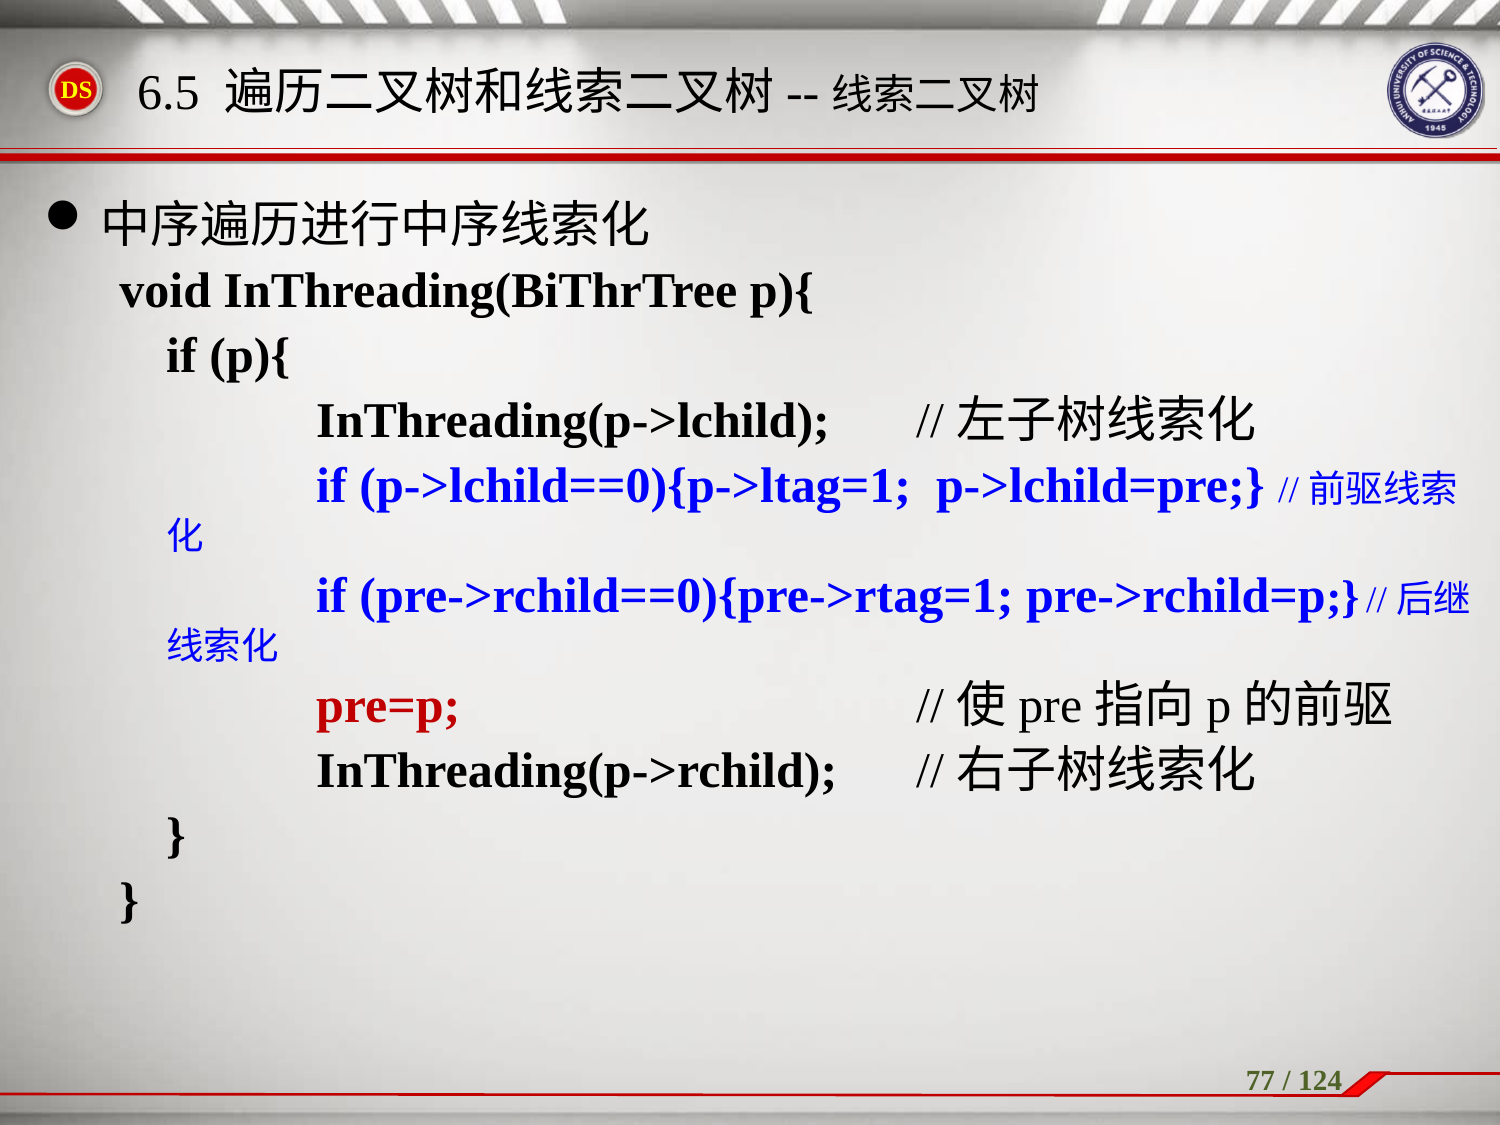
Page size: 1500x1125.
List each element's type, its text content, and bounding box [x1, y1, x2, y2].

title 6.5 遍历二叉树和线索二叉树--线索二叉树 [121, 42, 1377, 138]
picture [0, 1075, 1500, 1125]
list 中序遍历进行中序线索化 void InThreading(BiThrTree p){ if (p){ InThreading(p->lchild); //左子树线索化 if (p->lchild==0){p->ltag=1; p->lchild=pre;} //前驱线索化 if (pre->rchild==0){pre->rtag=1; pre->rchild=p;} //后继线索化 pre=p; //使pre指向p的前驱 InThreading(p->rchild); //右子树线索化 } } [29, 184, 1490, 1083]
picture [0, 0, 1500, 153]
picture [0, 161, 1500, 1094]
